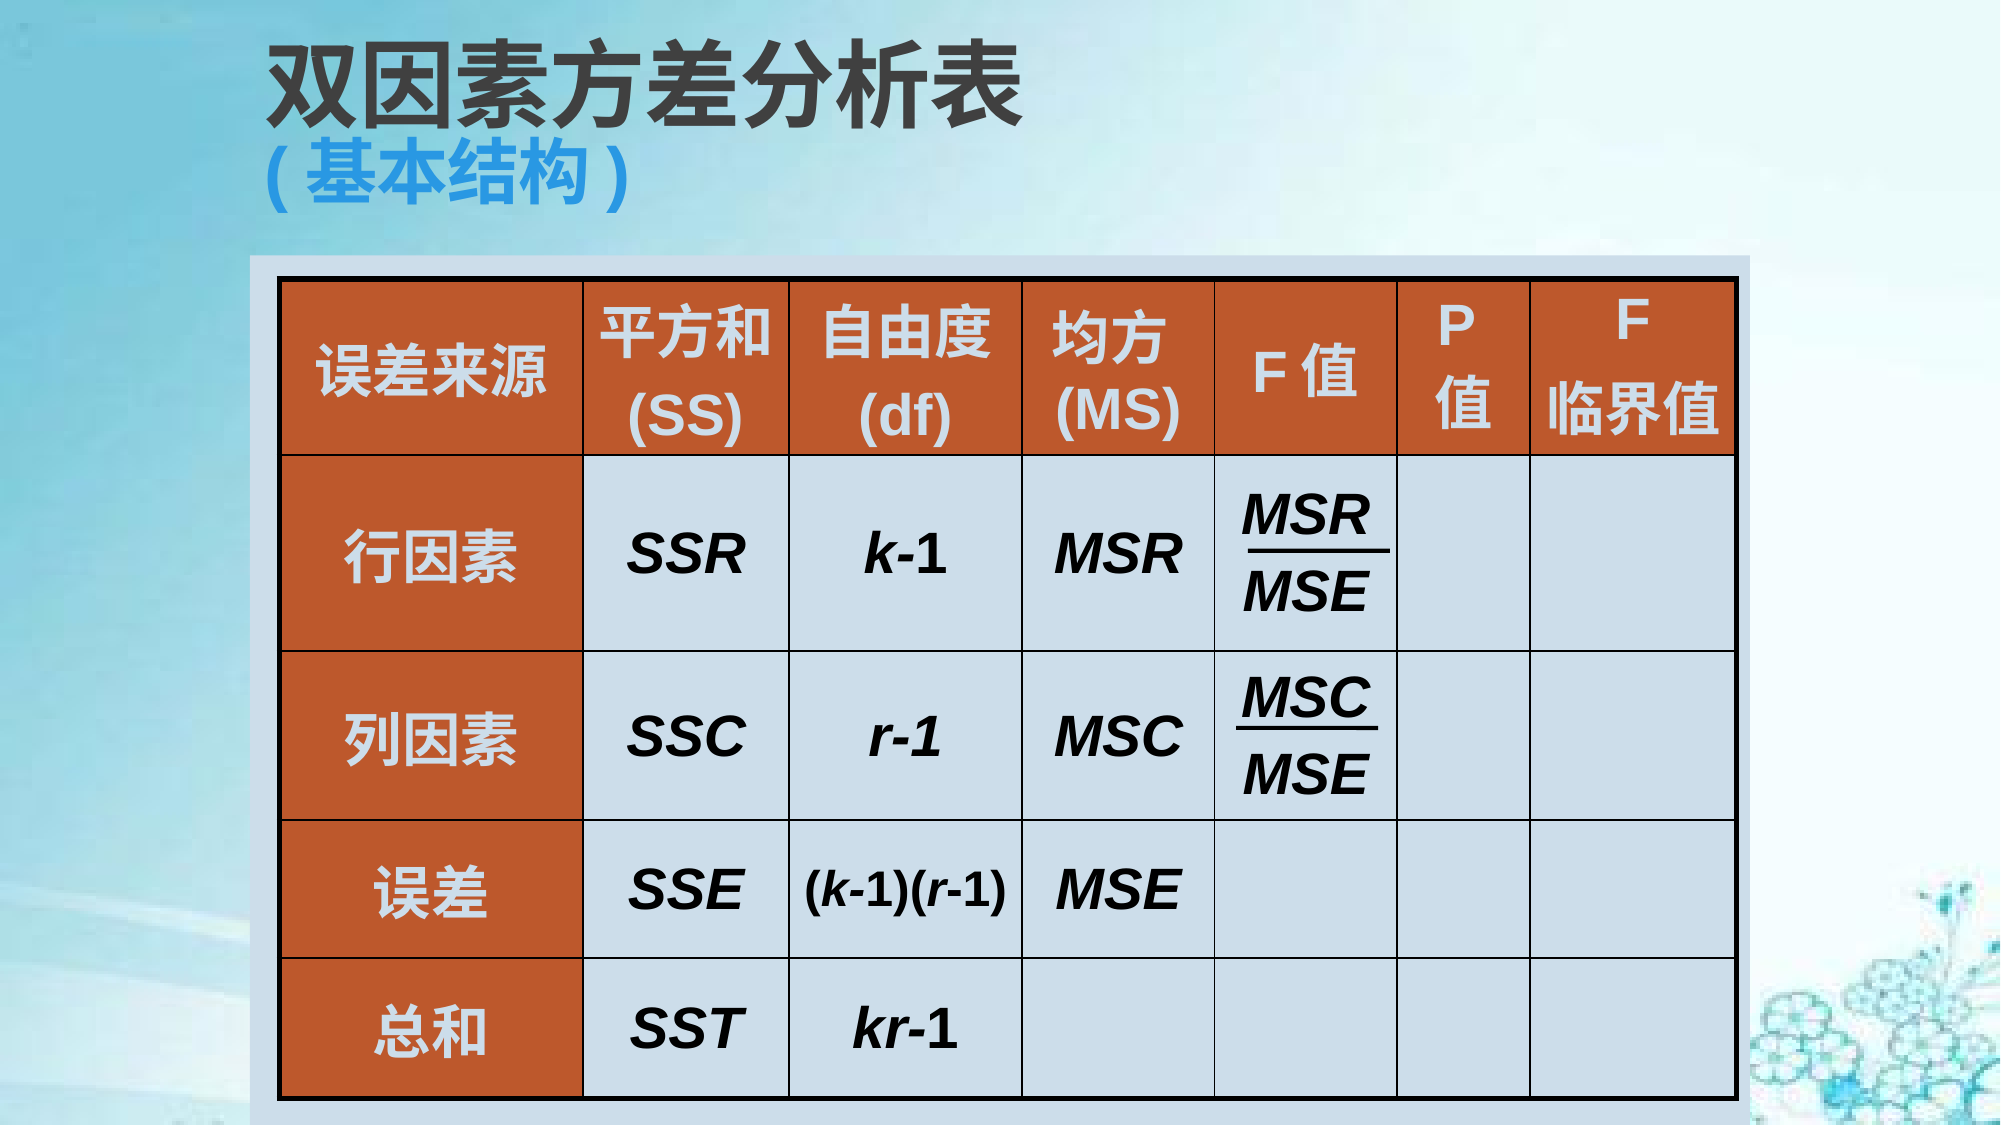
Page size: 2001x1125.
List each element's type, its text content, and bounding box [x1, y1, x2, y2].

table_header 自由度 (df) [790, 282, 1021, 454]
table_cell SSC [584, 652, 788, 819]
table_cell [1531, 821, 1734, 957]
table_cell k-1 [790, 456, 1021, 650]
table_cell 行因素 [282, 456, 582, 650]
table_header P值 [1398, 282, 1529, 454]
table_header 均方(MS) [1023, 282, 1214, 454]
table_cell SSR [584, 456, 788, 650]
table_cell MSR [1023, 456, 1214, 650]
table_cell SSE [584, 821, 788, 957]
table_cell SST [584, 959, 788, 1096]
table_cell [1398, 959, 1529, 1096]
title 双因素方差分析表 (基本结构) [249, 33, 1363, 221]
table_cell [1531, 652, 1734, 819]
table_cell 列因素 [282, 652, 582, 819]
table_header 误差来源 [282, 282, 582, 454]
table_cell MSR MSE [1215, 456, 1396, 650]
table_cell 总和 [282, 959, 582, 1096]
table_cell [1023, 959, 1214, 1096]
table_cell [1398, 456, 1529, 650]
table_cell MSC MSE [1215, 652, 1396, 819]
table_header F 临界值 [1531, 282, 1734, 454]
table_cell [1215, 821, 1396, 957]
table_cell MSC [1023, 652, 1214, 819]
table_cell (k-1)(r-1) [790, 821, 1021, 957]
table_cell [1398, 821, 1529, 957]
table_cell r-1 [790, 652, 1021, 819]
table_cell 误差 [282, 821, 582, 957]
table_cell [1398, 652, 1529, 819]
table_cell MSE [1023, 821, 1214, 957]
table_header F值 [1215, 282, 1396, 454]
table_cell [1531, 959, 1734, 1096]
table_cell [1215, 959, 1396, 1096]
table_cell kr-1 [790, 959, 1021, 1096]
table_cell [1531, 456, 1734, 650]
picture [0, 0, 2001, 1125]
text_box [249, 255, 1750, 1125]
table_header 平方和 (SS) [584, 282, 788, 454]
